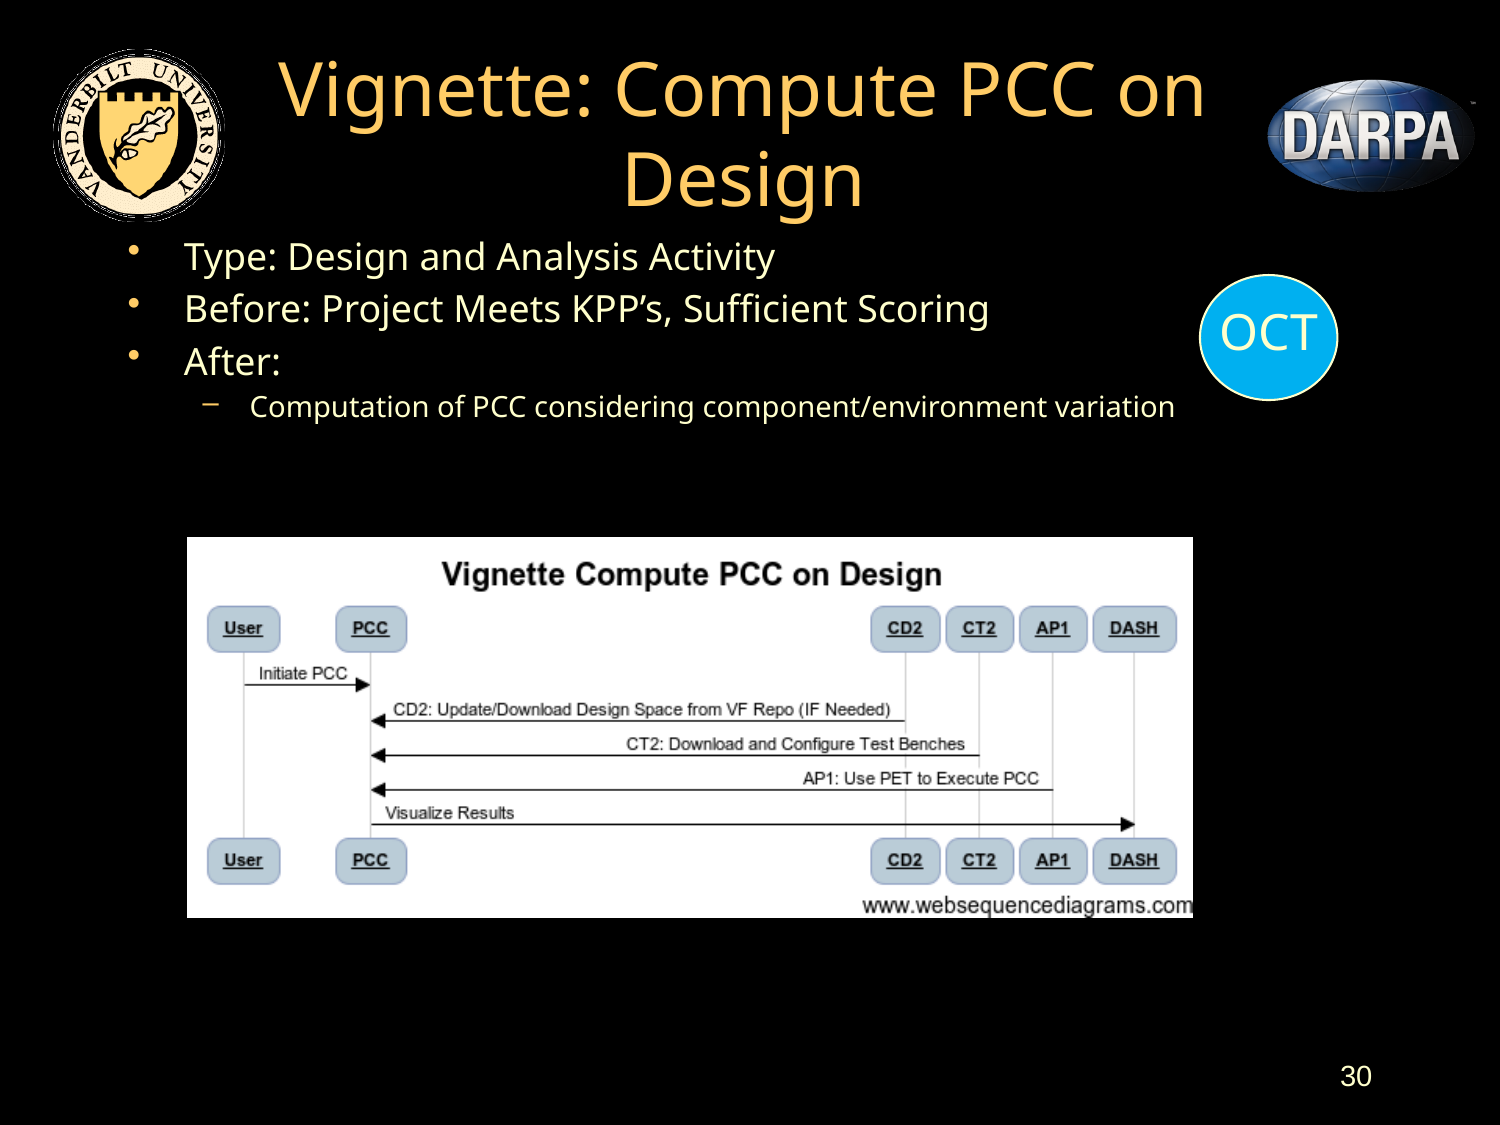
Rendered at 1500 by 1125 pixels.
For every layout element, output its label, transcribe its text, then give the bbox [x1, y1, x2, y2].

list Type: Design and Analysis Activity Before: Project Meets KPP’s, Sufficient Scoring After: Computation of PCC considering component/environment variation [112, 224, 1388, 563]
picture [53, 49, 225, 222]
picture [187, 537, 1193, 918]
text_box OCT [1199, 275, 1338, 401]
title Vignette: Compute PCC on Design [224, 62, 1263, 201]
slide_number 30 [1074, 1037, 1388, 1113]
picture [1264, 77, 1478, 194]
